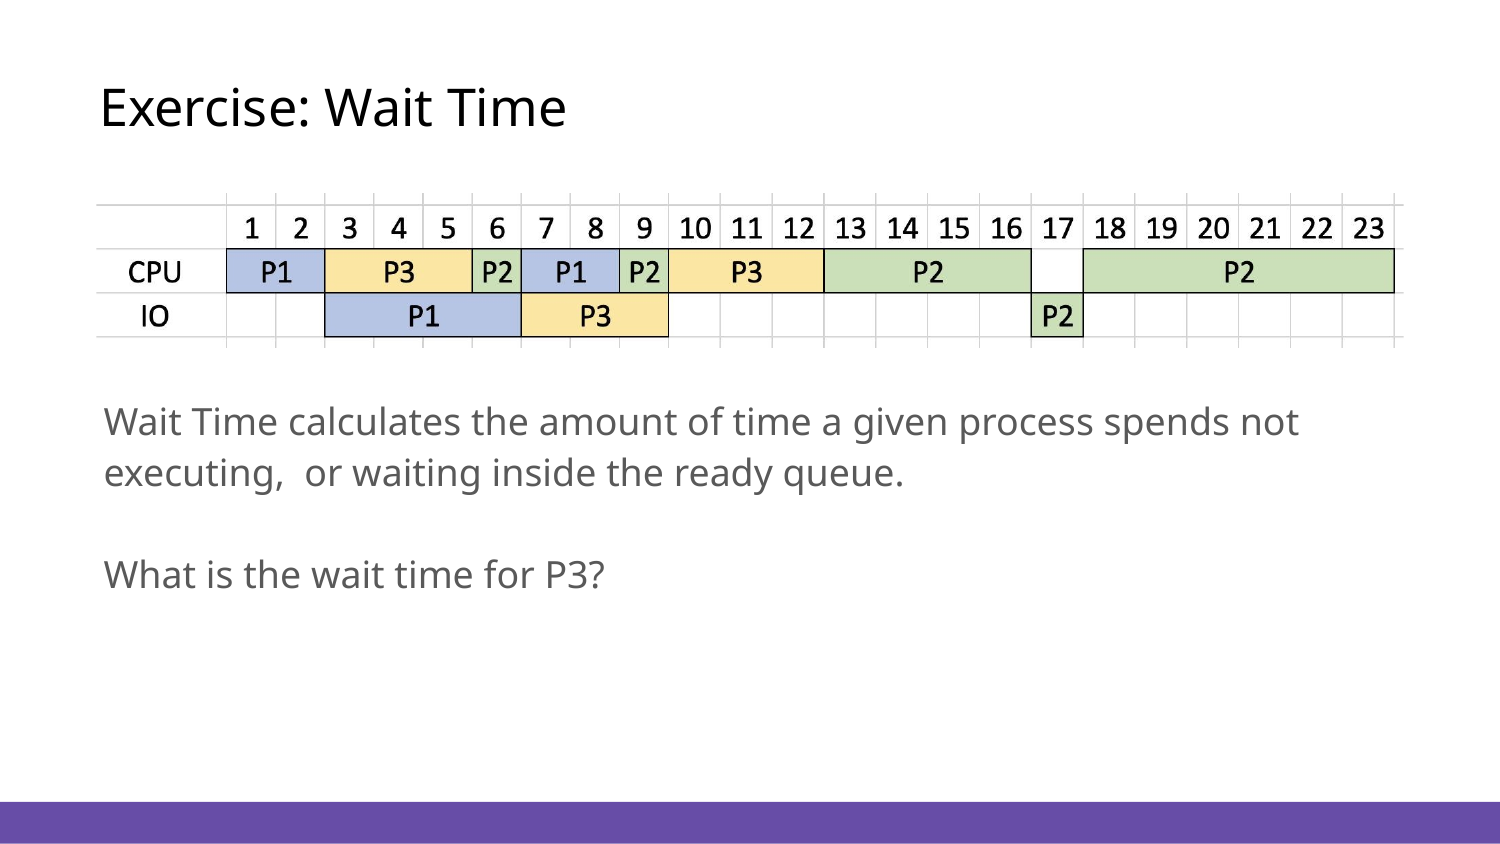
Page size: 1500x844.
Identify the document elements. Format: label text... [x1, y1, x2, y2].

title Exercise: Wait Time [97, 71, 709, 193]
text_box [96, 193, 1404, 348]
text_box Wait Time calculates the amount of time a given process spends not executing, or waiting inside the ready queue. What is the wait time for P3? [101, 389, 1399, 649]
